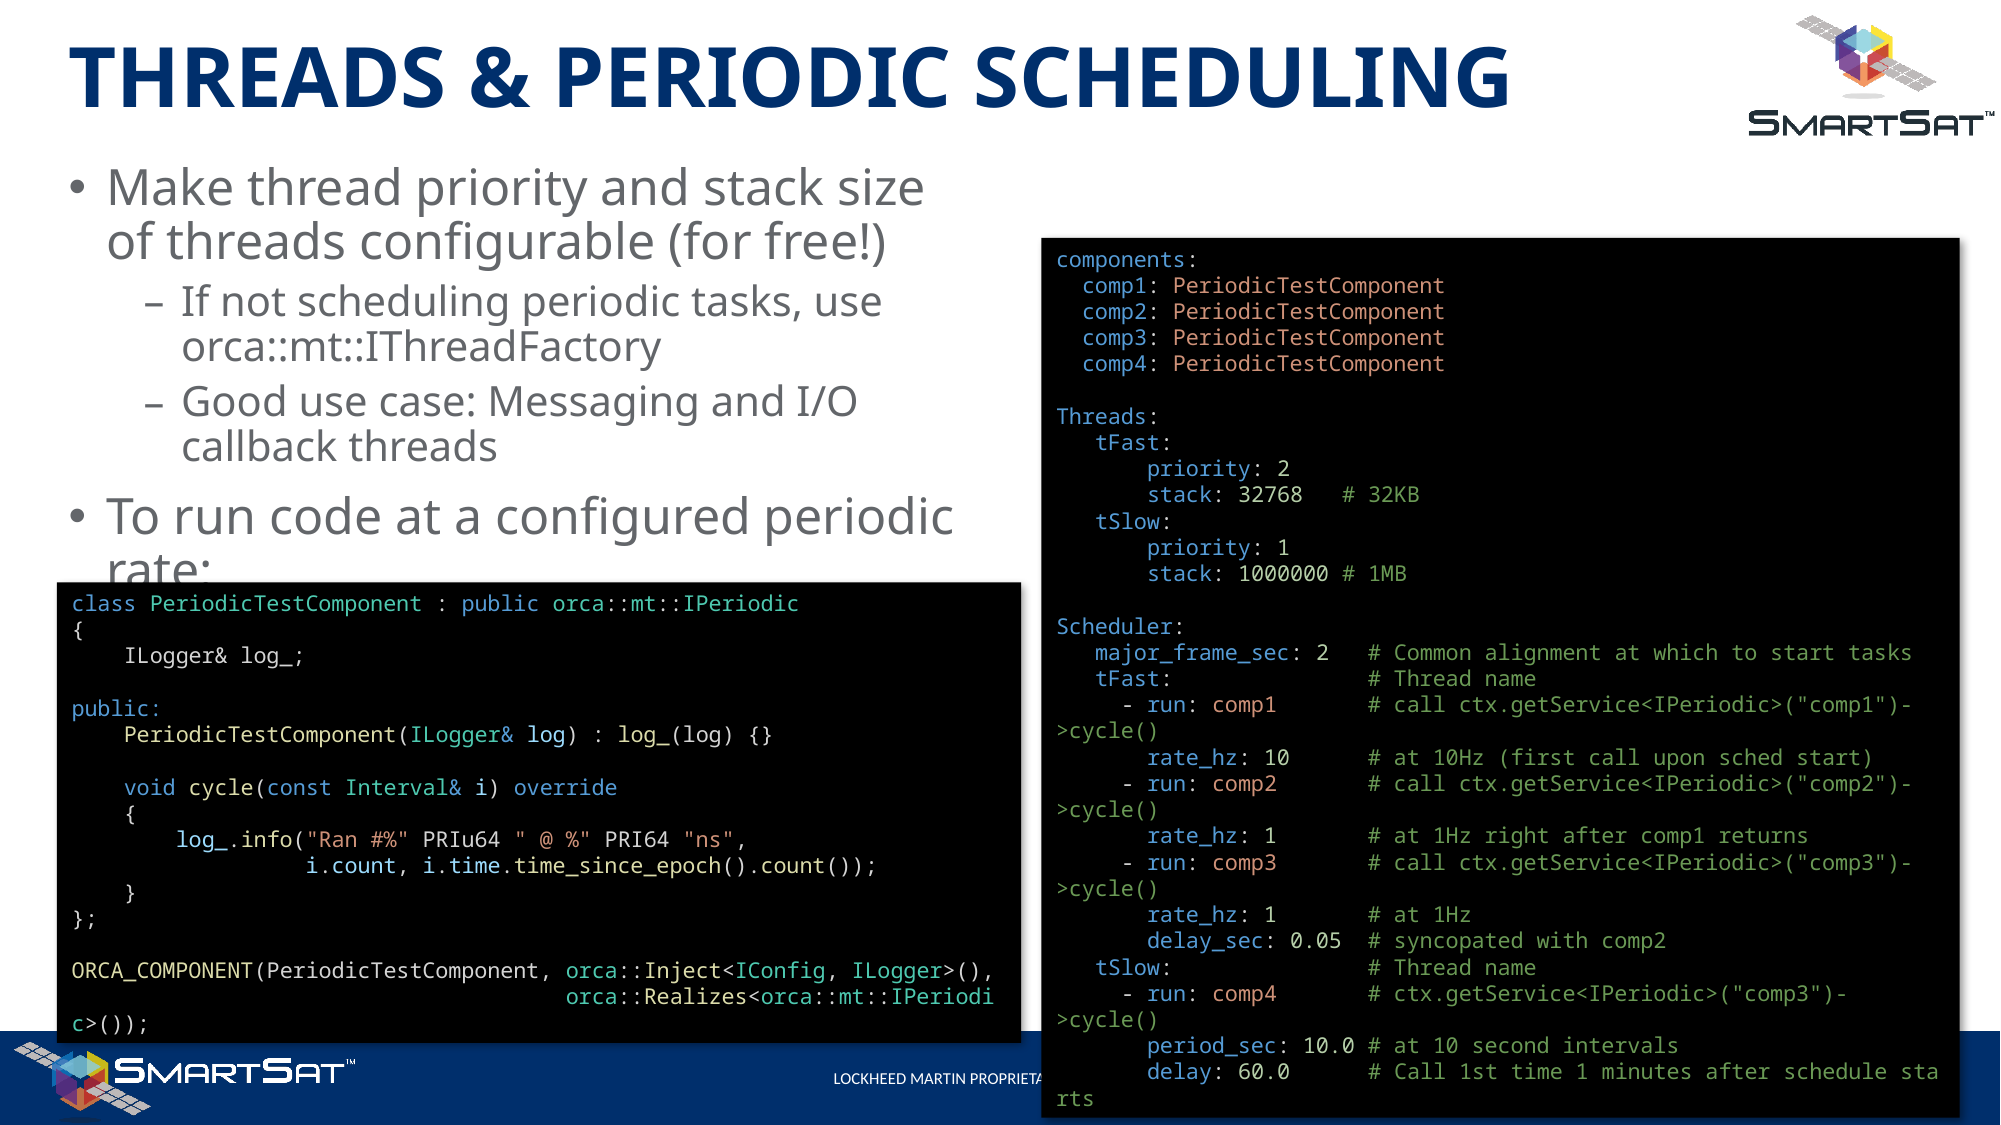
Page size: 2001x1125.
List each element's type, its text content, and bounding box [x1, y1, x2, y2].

text_box class PeriodicTestComponent : public orca::mt::IPeriodic { ILogger& log_; public: PeriodicTestComponent(ILogger& log) : log_(log) {} void cycle(const Interval& i) override { log_.info("Ran #%" PRIu64 " @ %" PRI64 "ns", i.count, i.time.time_since_epoch().count()); } }; ORCA_COMPONENT(PeriodicTestComponent, orca::Inject<IConfig, ILogger>(), orca::Realizes<orca::mt::IPeriodic>()); [56, 582, 1022, 1043]
picture [2, 1029, 364, 1125]
list Threads & Periodic Scheduling [53, 21, 1810, 140]
list Make thread priority and stack size of threads configurable (for free!) If not scheduling periodic tasks, use orca::mt::IThreadFactory Good use case: Messaging and I/O callback threads To run code at a configured periodic rate: Realize orca::IRunnable or orca::mt::IPeriodic Specify Scheduler configuration like so  [53, 154, 1002, 1007]
text_box components: comp1: PeriodicTestComponent comp2: PeriodicTestComponent comp3: PeriodicTestComponent comp4: PeriodicTestComponent Threads: tFast: priority: 2 stack: 32768 # 32KB tSlow: priority: 1 stack: 1000000 # 1MB Scheduler: major_frame_sec: 2 # Common alignment at which to start tasks tFast: # Thread name - run: comp1 # call ctx.getService<IPeriodic>("comp1")->cycle() rate_hz: 10 # at 10Hz (first call upon sched start) - run: comp2 # call ctx.getService<IPeriodic>("comp2")->cycle() rate_hz: 1 # at 1Hz right after comp1 returns - run: comp3 # call ctx.getService<IPeriodic>("comp3")->cycle() rate_hz: 1 # at 1Hz delay_sec: 0.05 # syncopated with comp2 tSlow: # Thread name - run: comp4 # ctx.getService<IPeriodic>("comp3")->cycle() period_sec: 10.0 # at 10 second intervals delay: 60.0 # Call 1st time 1 minutes after schedule starts [1041, 237, 1960, 1118]
picture [1736, 0, 2001, 160]
